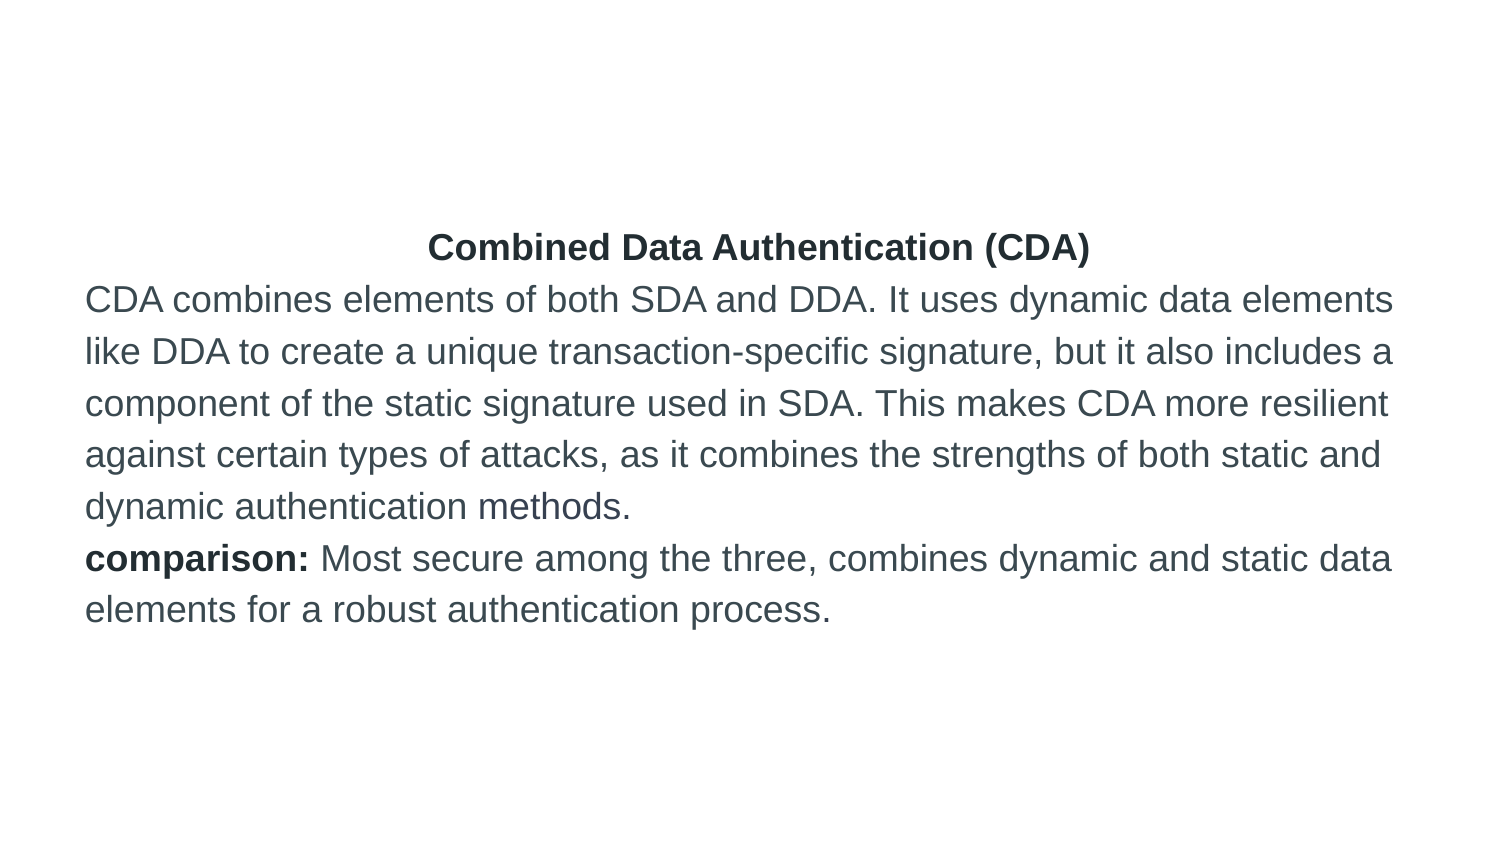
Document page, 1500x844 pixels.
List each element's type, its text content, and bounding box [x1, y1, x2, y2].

list Combined Data Authentication (CDA) CDA combines elements of both SDA and DDA. It uses dynamic data elements like DDA to create a unique transaction-specific signature, but it also includes a component of the static signature used in SDA. This makes CDA more resilient against certain types of attacks, as it combines the strengths of both static and dynamic authentication methods. comparison: Most secure among the three, combines dynamic and static data elements for a robust authentication process. [51, 201, 1449, 750]
